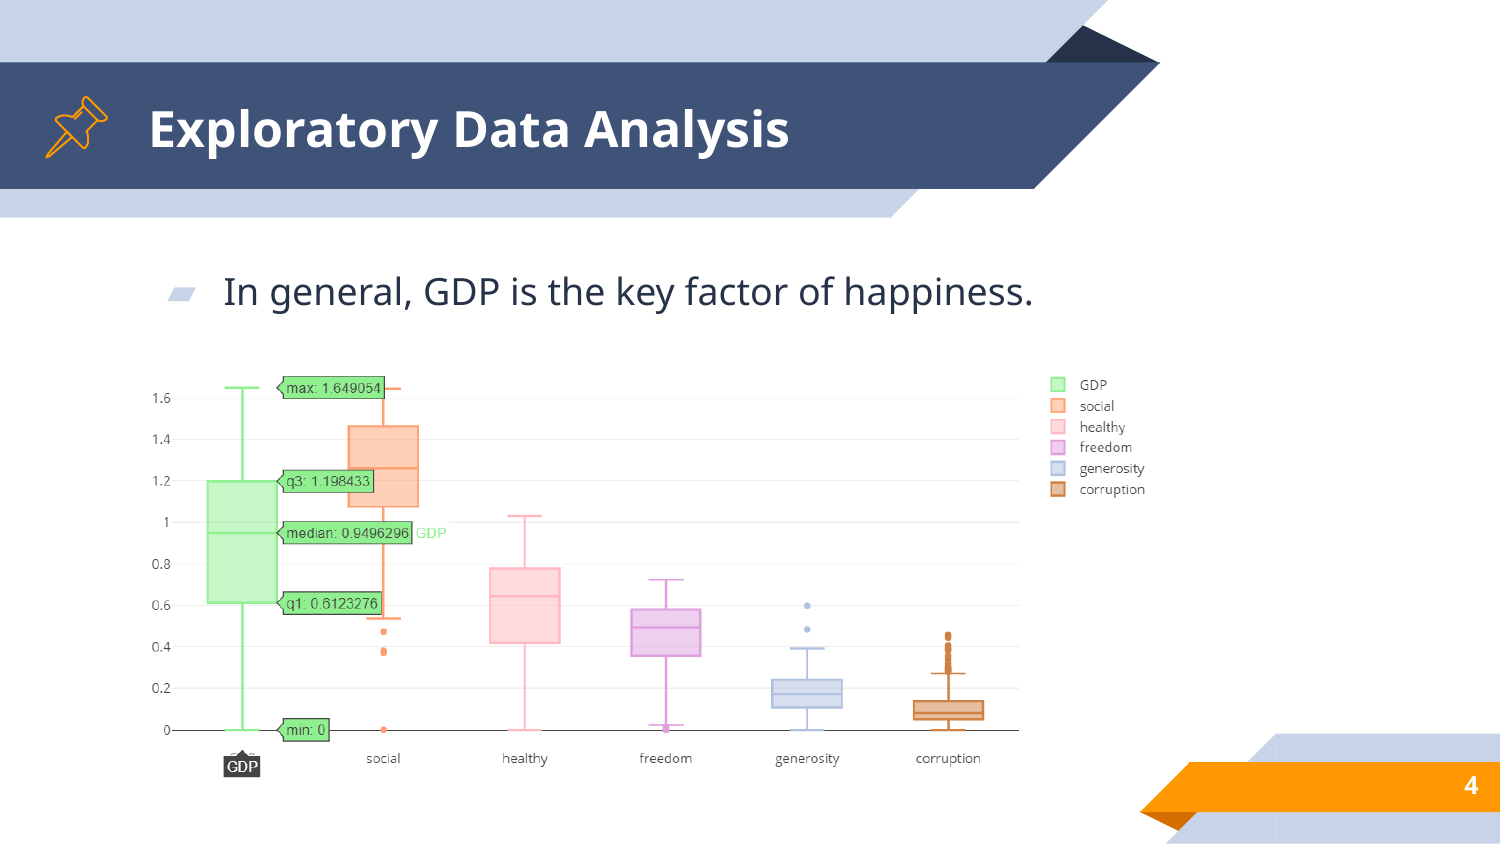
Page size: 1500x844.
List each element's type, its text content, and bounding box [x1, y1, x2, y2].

slide_number ‹#› [1249, 760, 1494, 813]
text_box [45, 96, 108, 158]
list In general, GDP is the key factor of happiness. [133, 237, 1140, 318]
picture [119, 319, 1153, 797]
title Exploratory Data Analysis [133, 64, 1035, 190]
